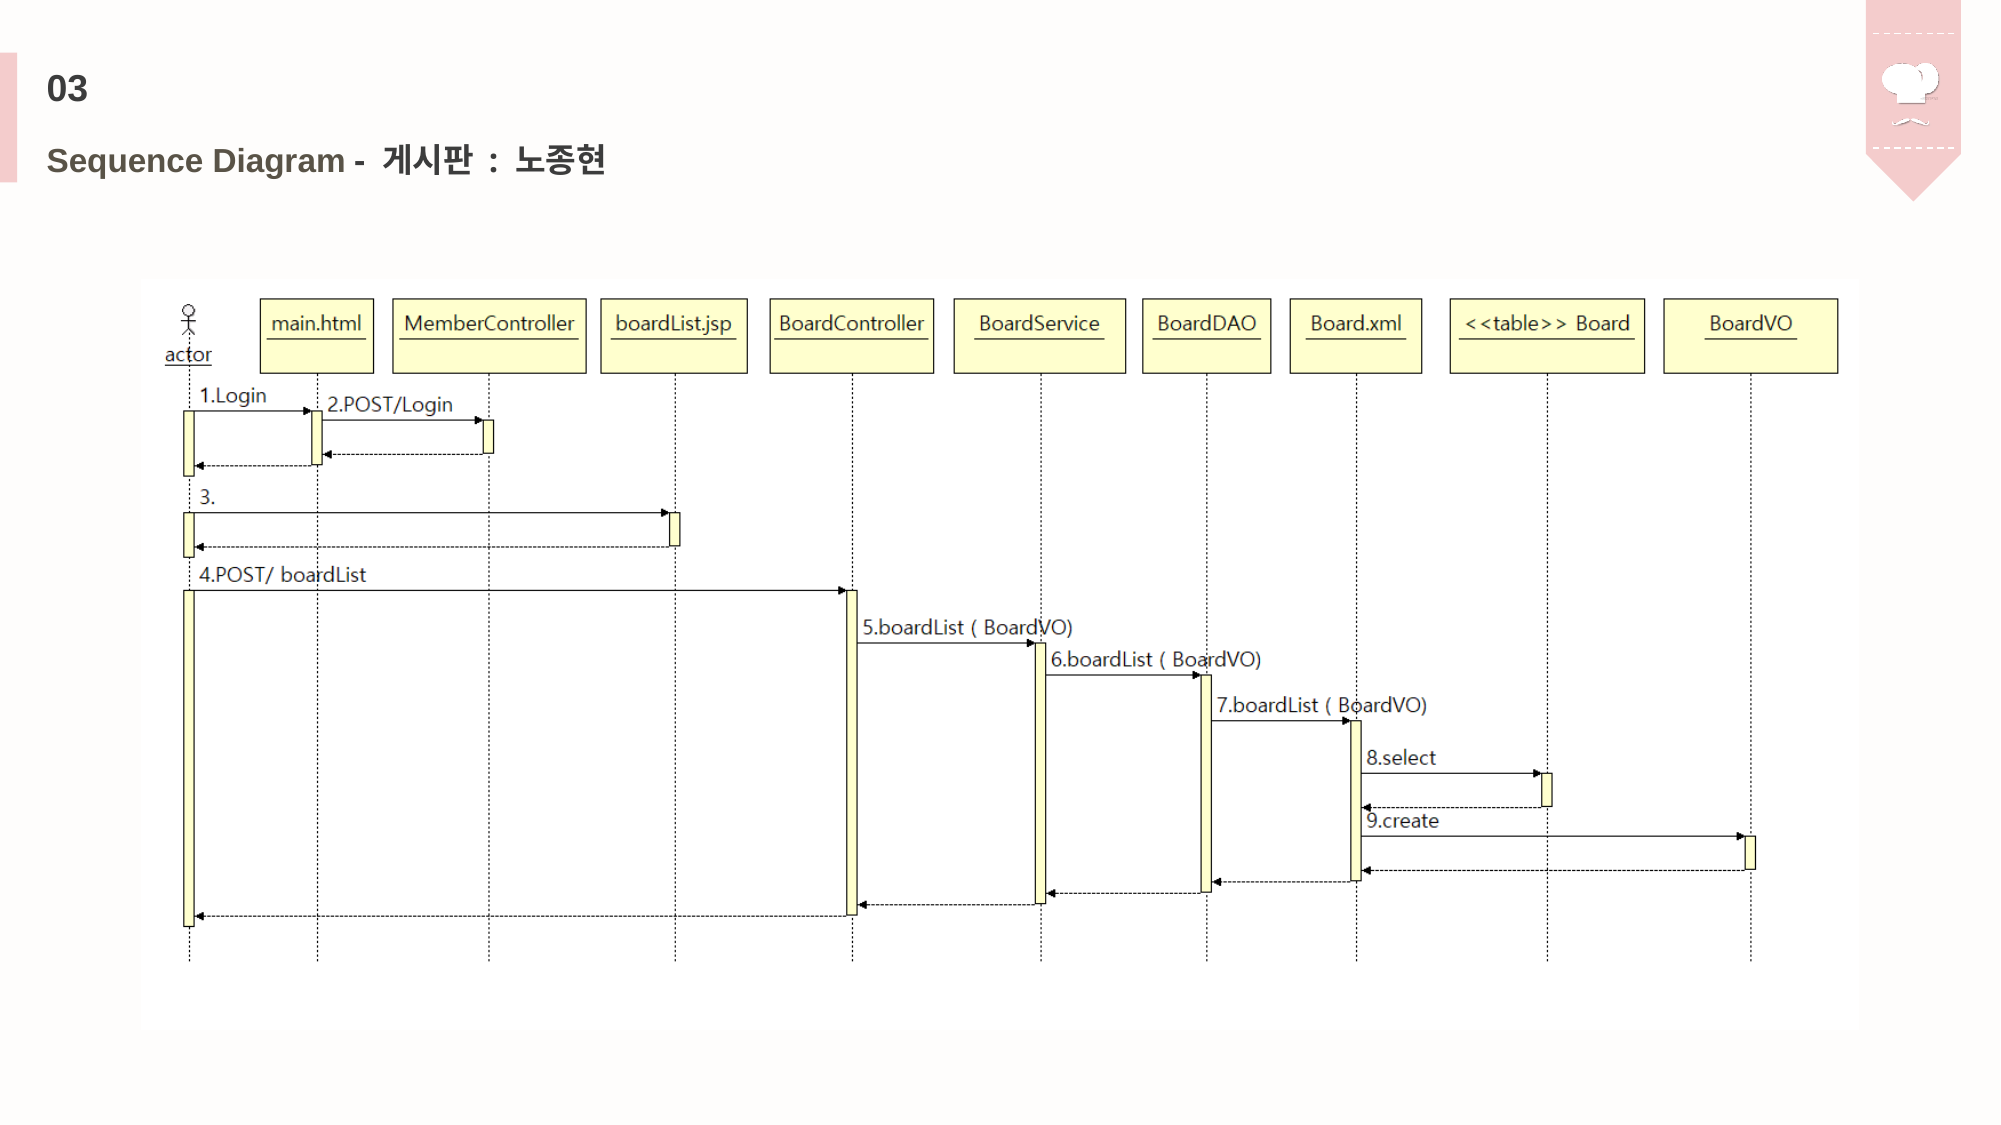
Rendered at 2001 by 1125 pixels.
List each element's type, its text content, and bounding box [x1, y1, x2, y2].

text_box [1865, 0, 1962, 202]
text_box Sequence Diagram - 게시판 : 노종현 [31, 131, 1018, 187]
text_box [0, 52, 18, 183]
picture [140, 278, 1860, 1030]
text_box 03 [31, 56, 355, 117]
